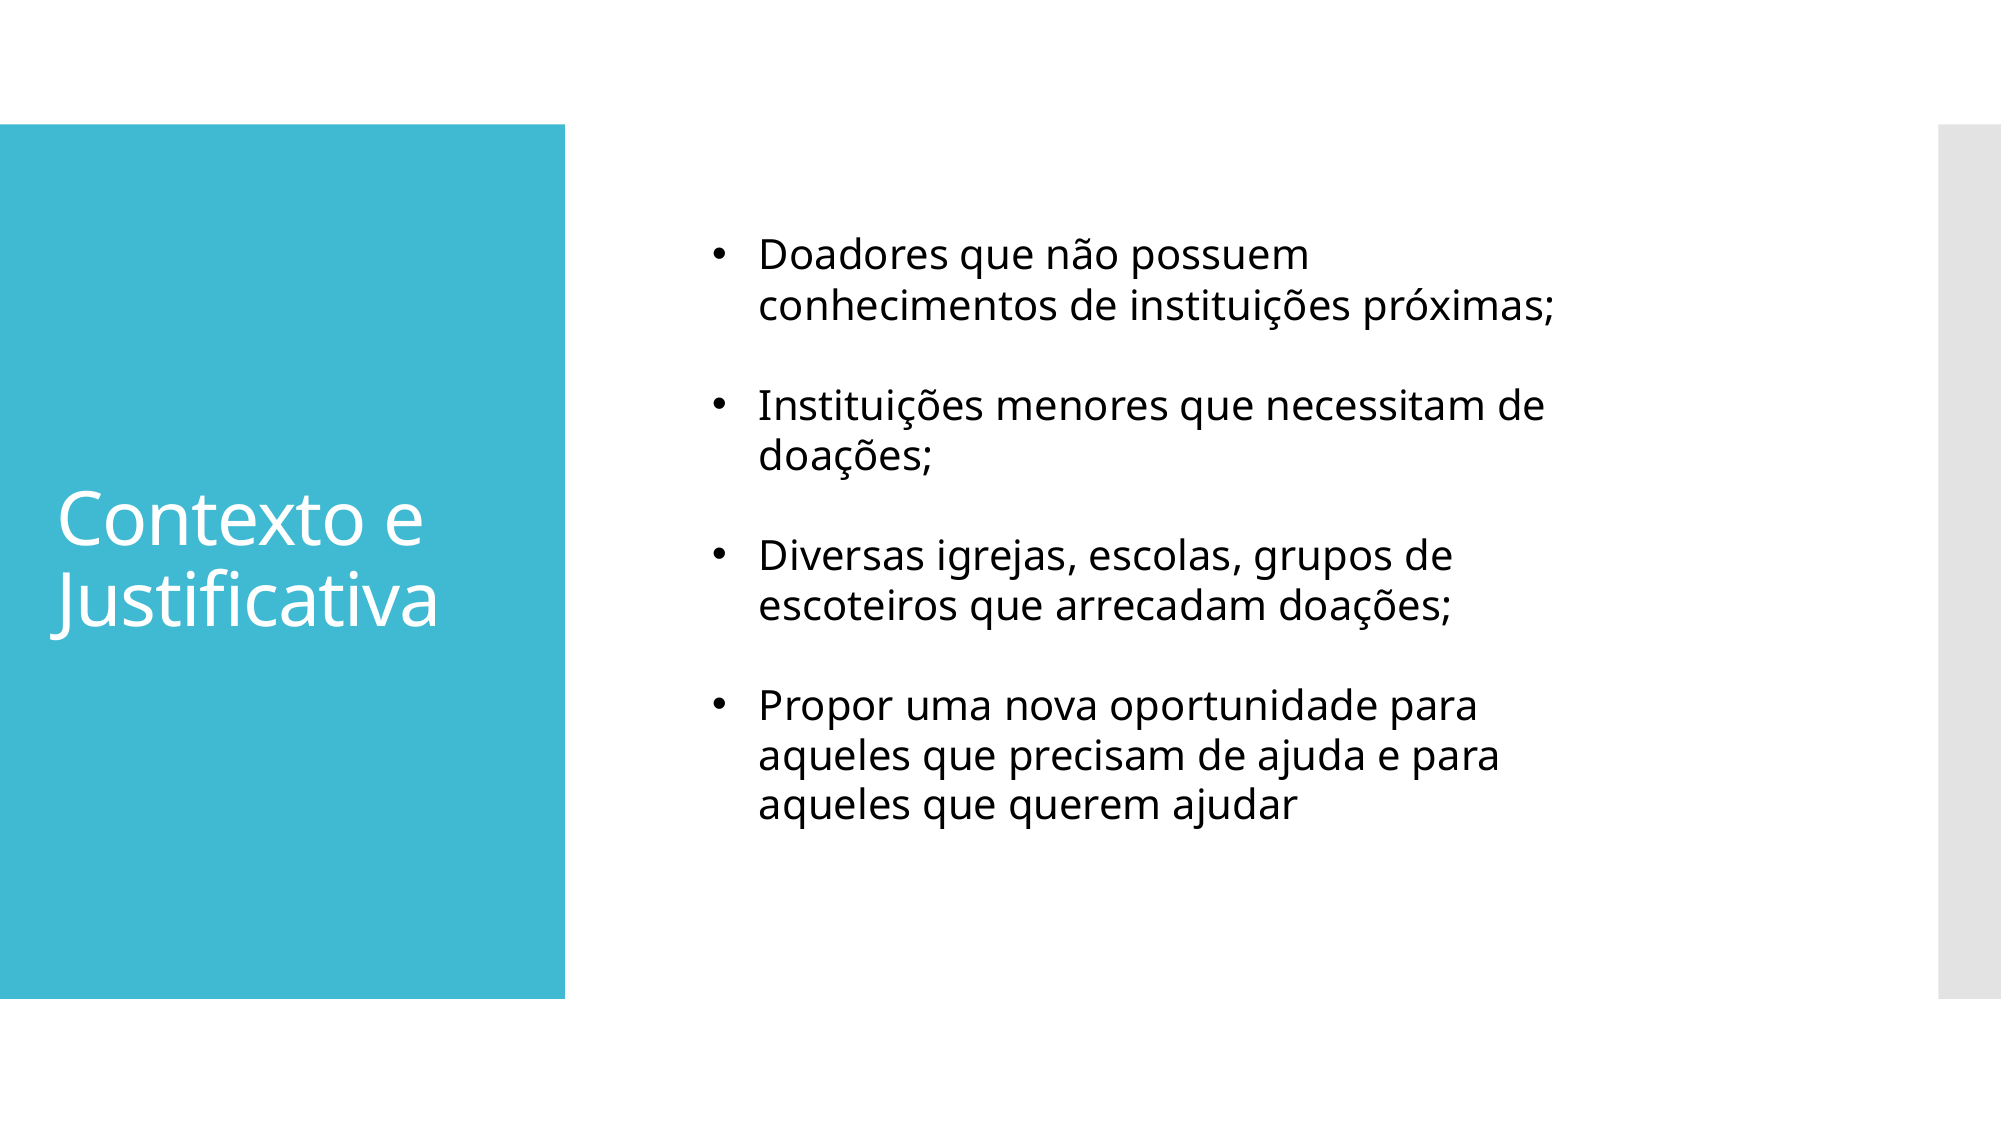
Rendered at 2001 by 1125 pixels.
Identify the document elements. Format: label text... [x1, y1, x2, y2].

text_box Doadores que não possuem conhecimentos de instituições próximas; Instituições menores que necessitam de doações; Diversas igrejas, escolas, grupos de escoteiros que arrecadam doações; Propor uma nova oportunidade para aqueles que precisam de ajuda e para aqueles que querem ajudar [697, 220, 1586, 836]
title Contexto e Justificativa [41, 184, 525, 940]
